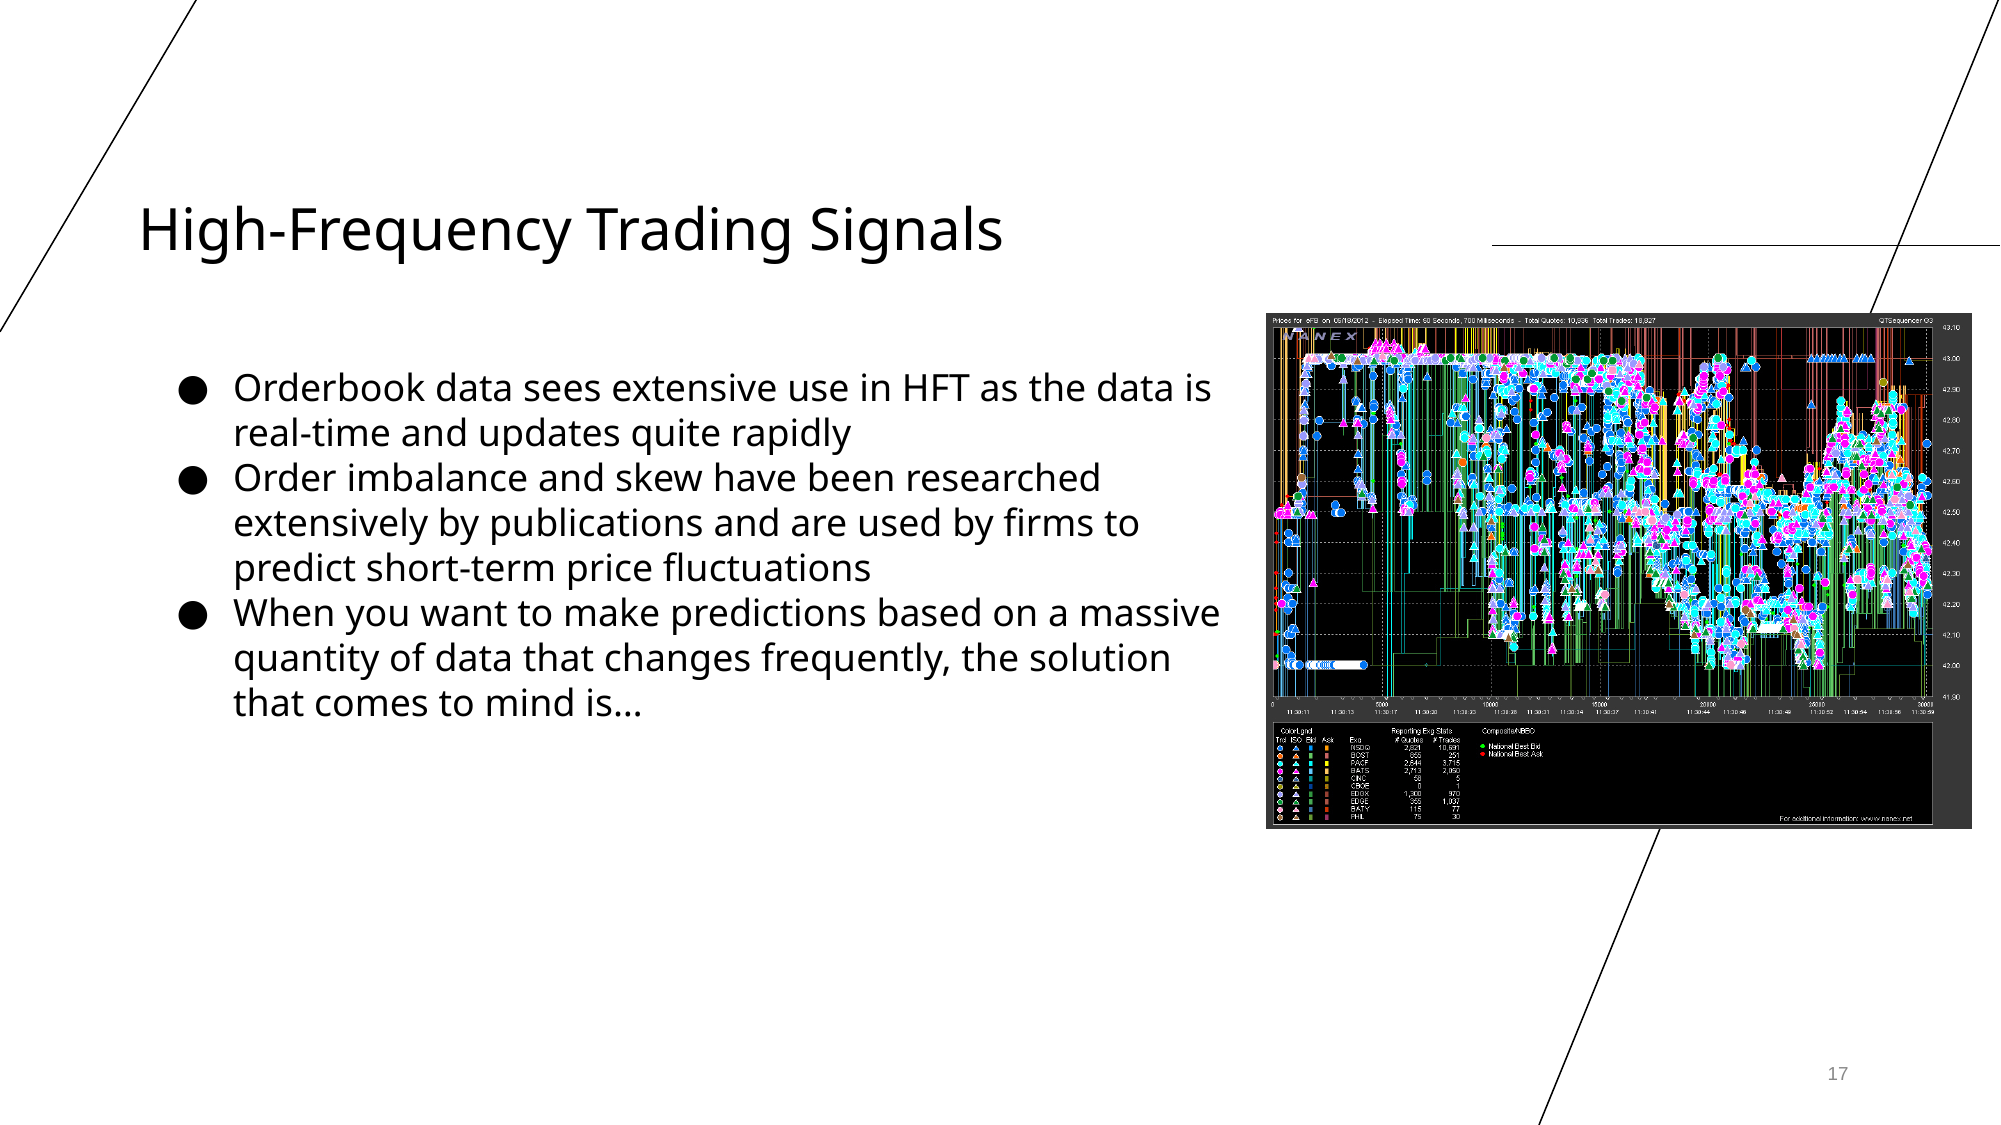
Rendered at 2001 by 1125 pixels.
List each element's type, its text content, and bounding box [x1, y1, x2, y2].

picture [1266, 312, 1972, 829]
slide_number ‹#› [1701, 1042, 1864, 1103]
title High-Frequency Trading Signals [123, 167, 1349, 271]
list Orderbook data sees extensive use in HFT as the data is real-time and updates quite rapidly Order imbalance and skew have been researched extensively by publications and are used by firms to predict short-term price fluctuations When you want to make predictions based on a massive quantity of data that changes frequently, the solution that comes to mind is… [143, 356, 1246, 1076]
